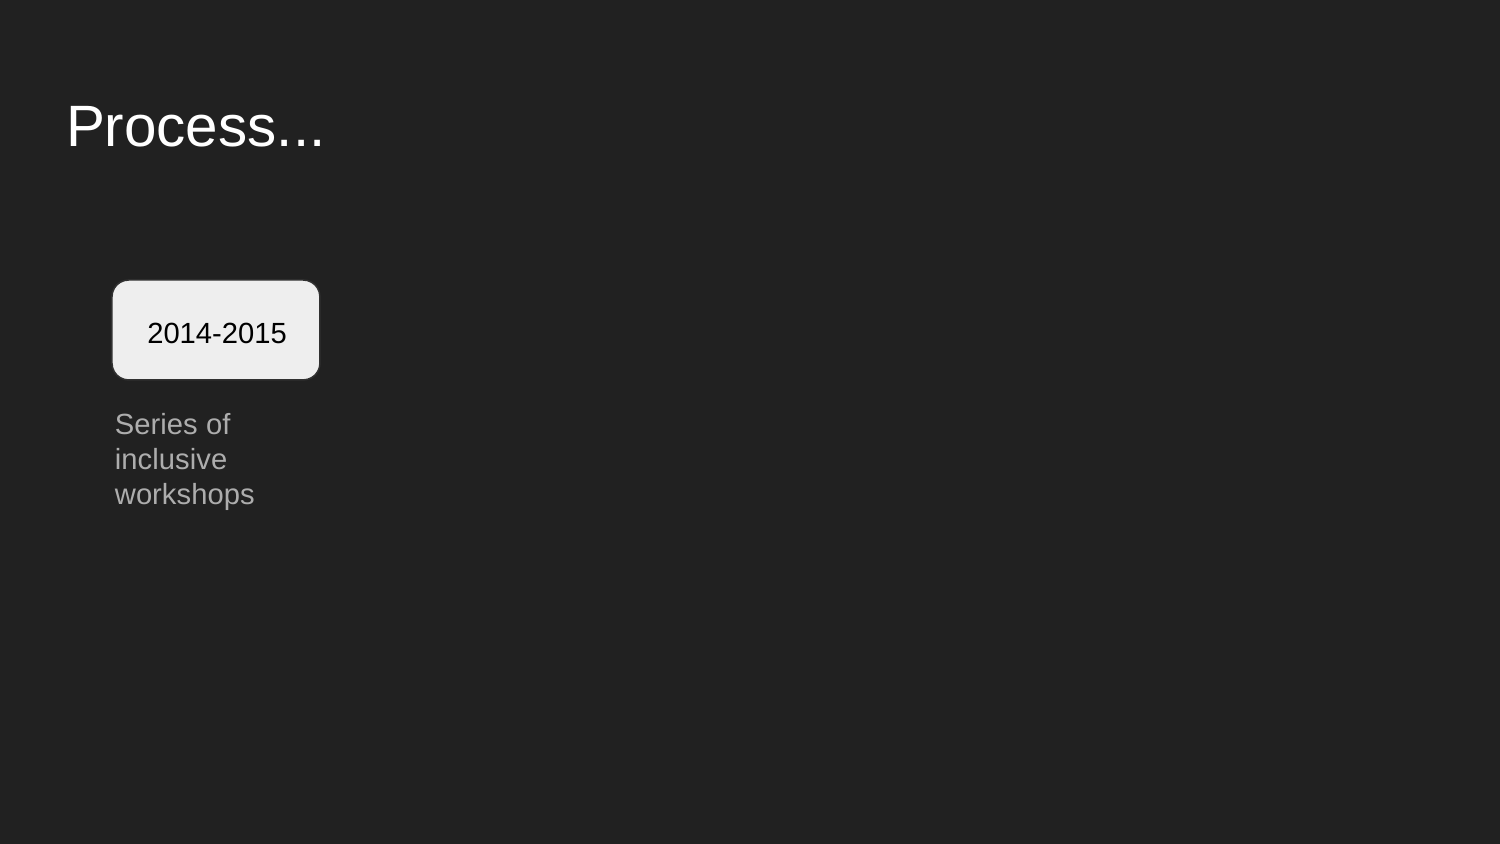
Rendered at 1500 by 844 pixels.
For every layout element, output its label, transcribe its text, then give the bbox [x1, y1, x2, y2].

text_box 2014-2015 [132, 299, 310, 368]
text_box [111, 279, 320, 380]
title Process... [51, 72, 1449, 167]
text_box Series of inclusive workshops [99, 390, 366, 481]
